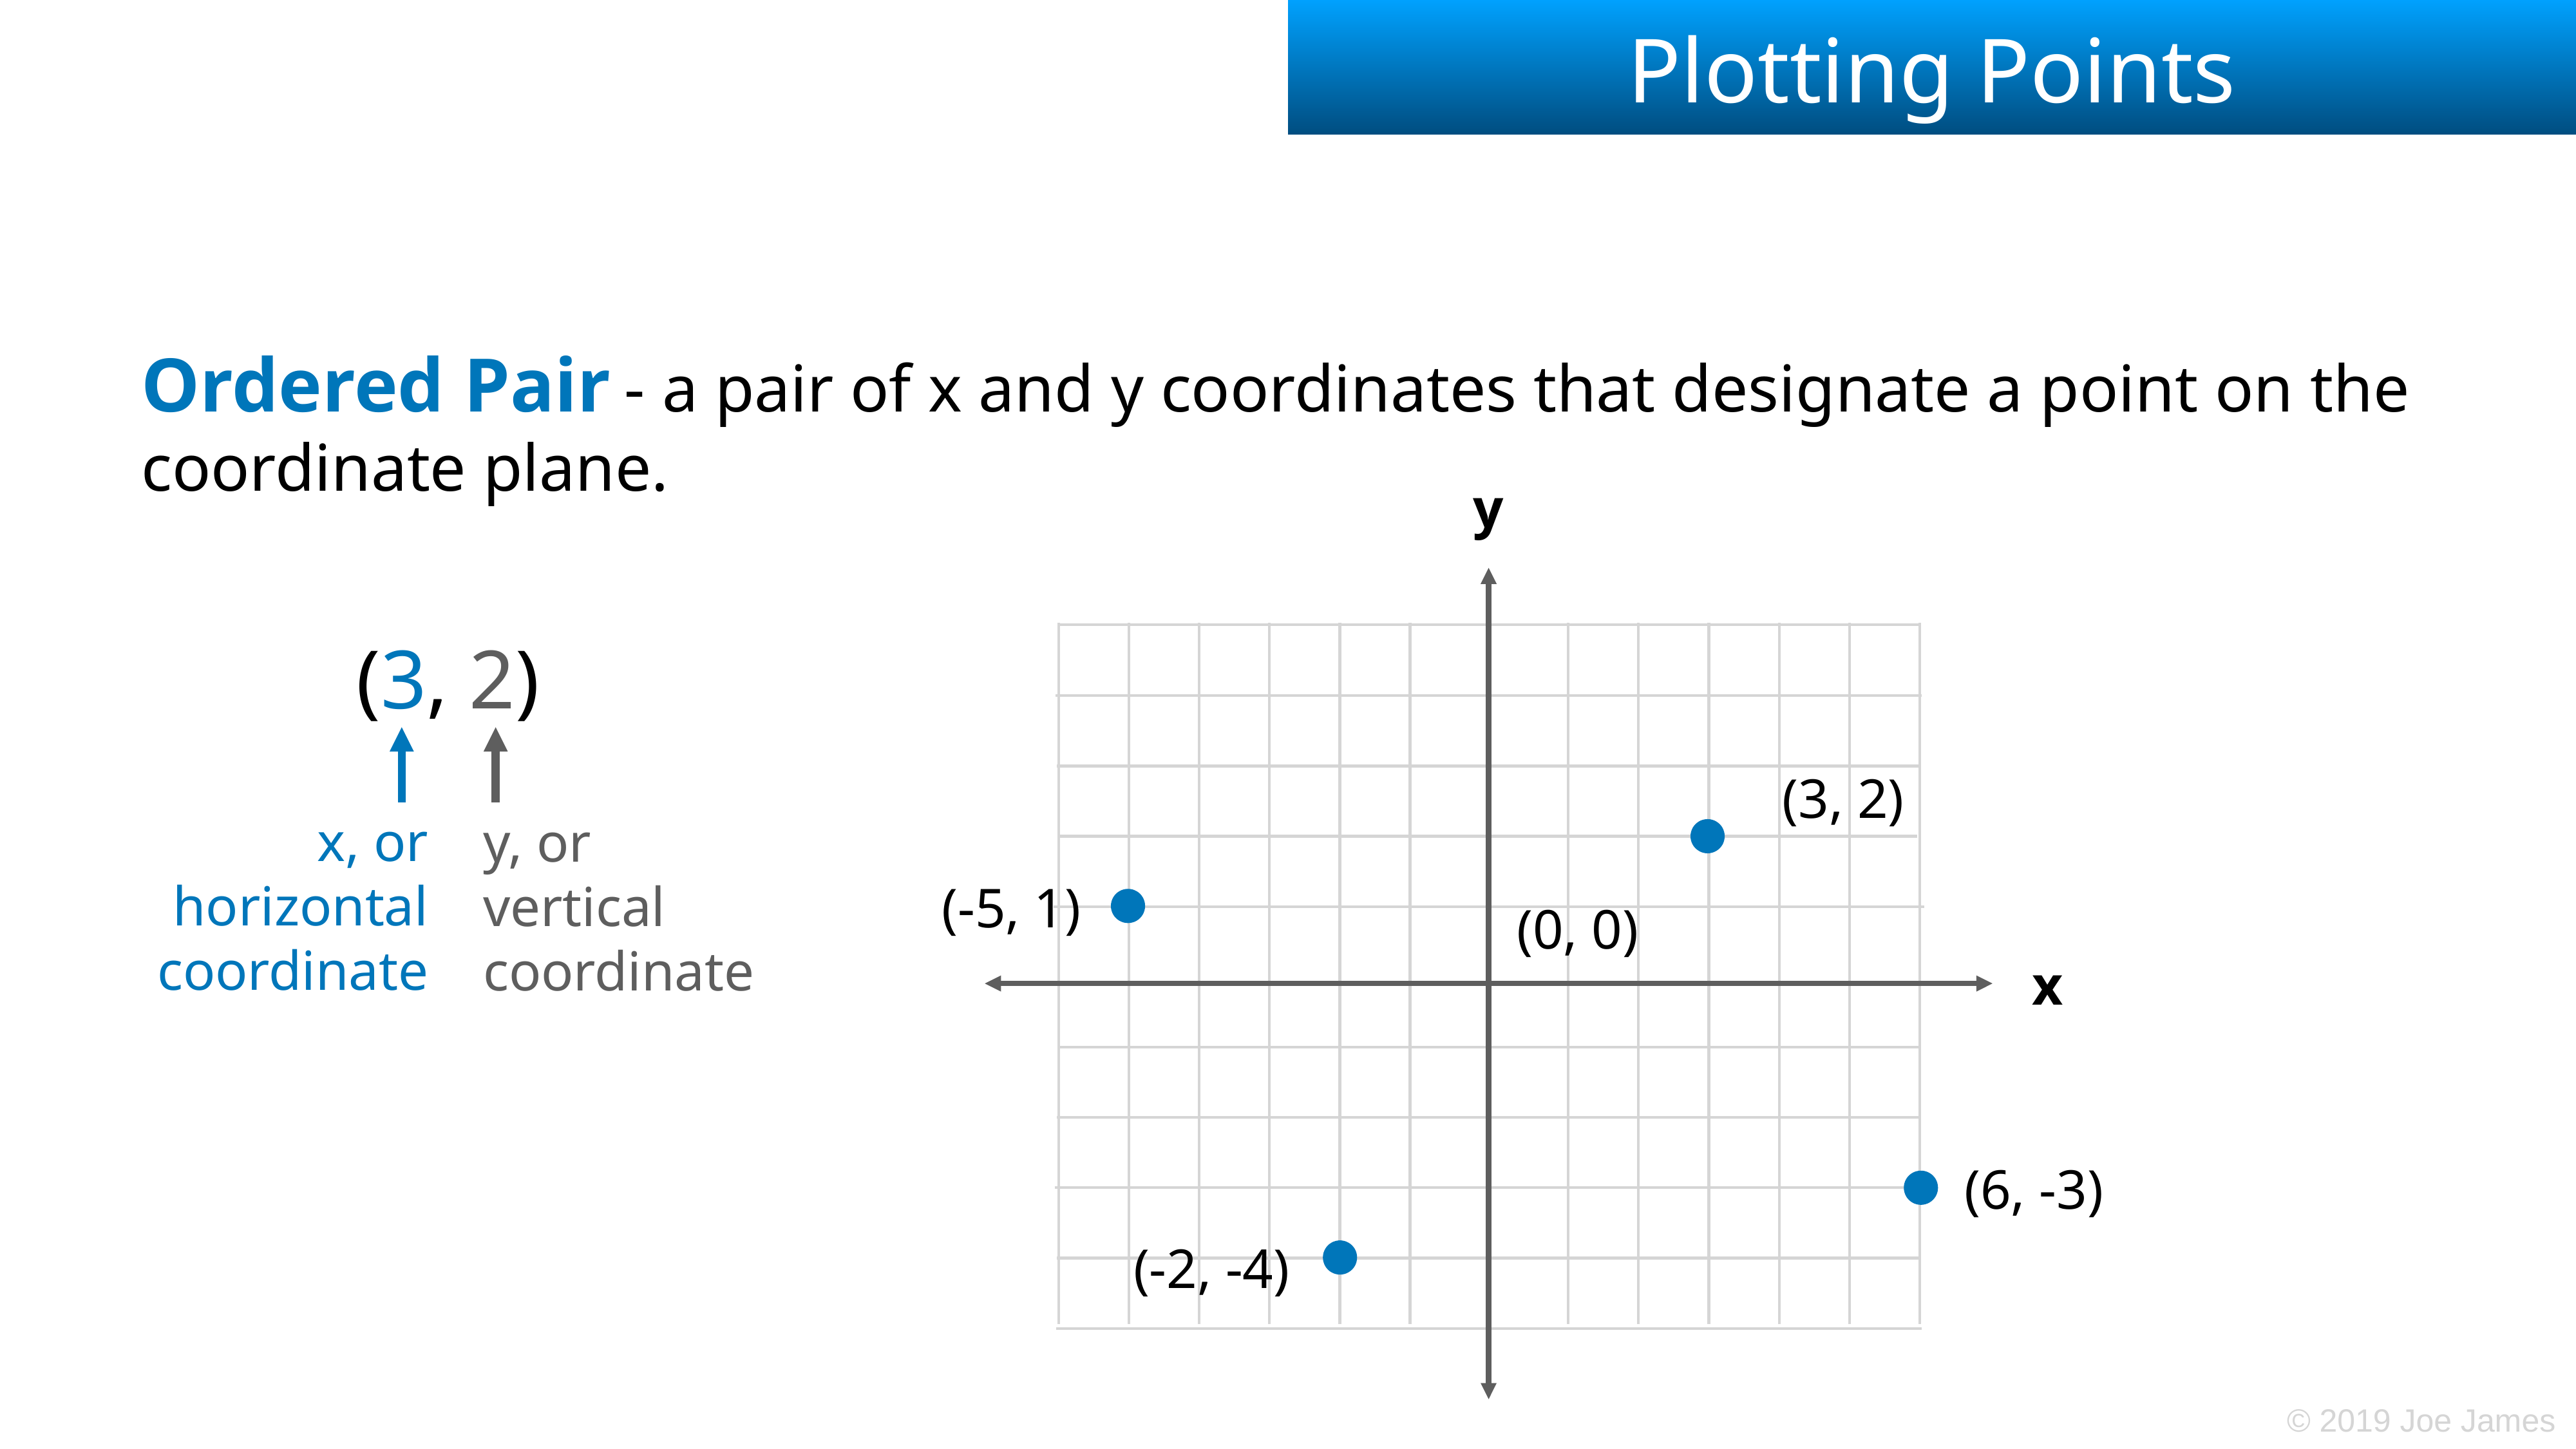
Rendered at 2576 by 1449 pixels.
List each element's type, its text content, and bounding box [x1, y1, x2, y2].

text_box y, or vertical coordinate [477, 803, 790, 1007]
text_box x [2026, 945, 2069, 1021]
text_box [491, 727, 500, 802]
text_box x, or horizontal coordinate [122, 802, 434, 1007]
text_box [985, 567, 1993, 1399]
text_box [397, 727, 406, 802]
text_box Ordered Pair - a pair of x and y coordinates that designate a point on the coordinate plane. [135, 332, 2497, 509]
text_box (6, -3) [1993, 1150, 2109, 1226]
text_box y [1468, 469, 1510, 544]
title Plotting Points [1287, 0, 2576, 135]
text_box (3, 2) [351, 622, 545, 730]
text_box (-5, 1) [936, 868, 985, 943]
